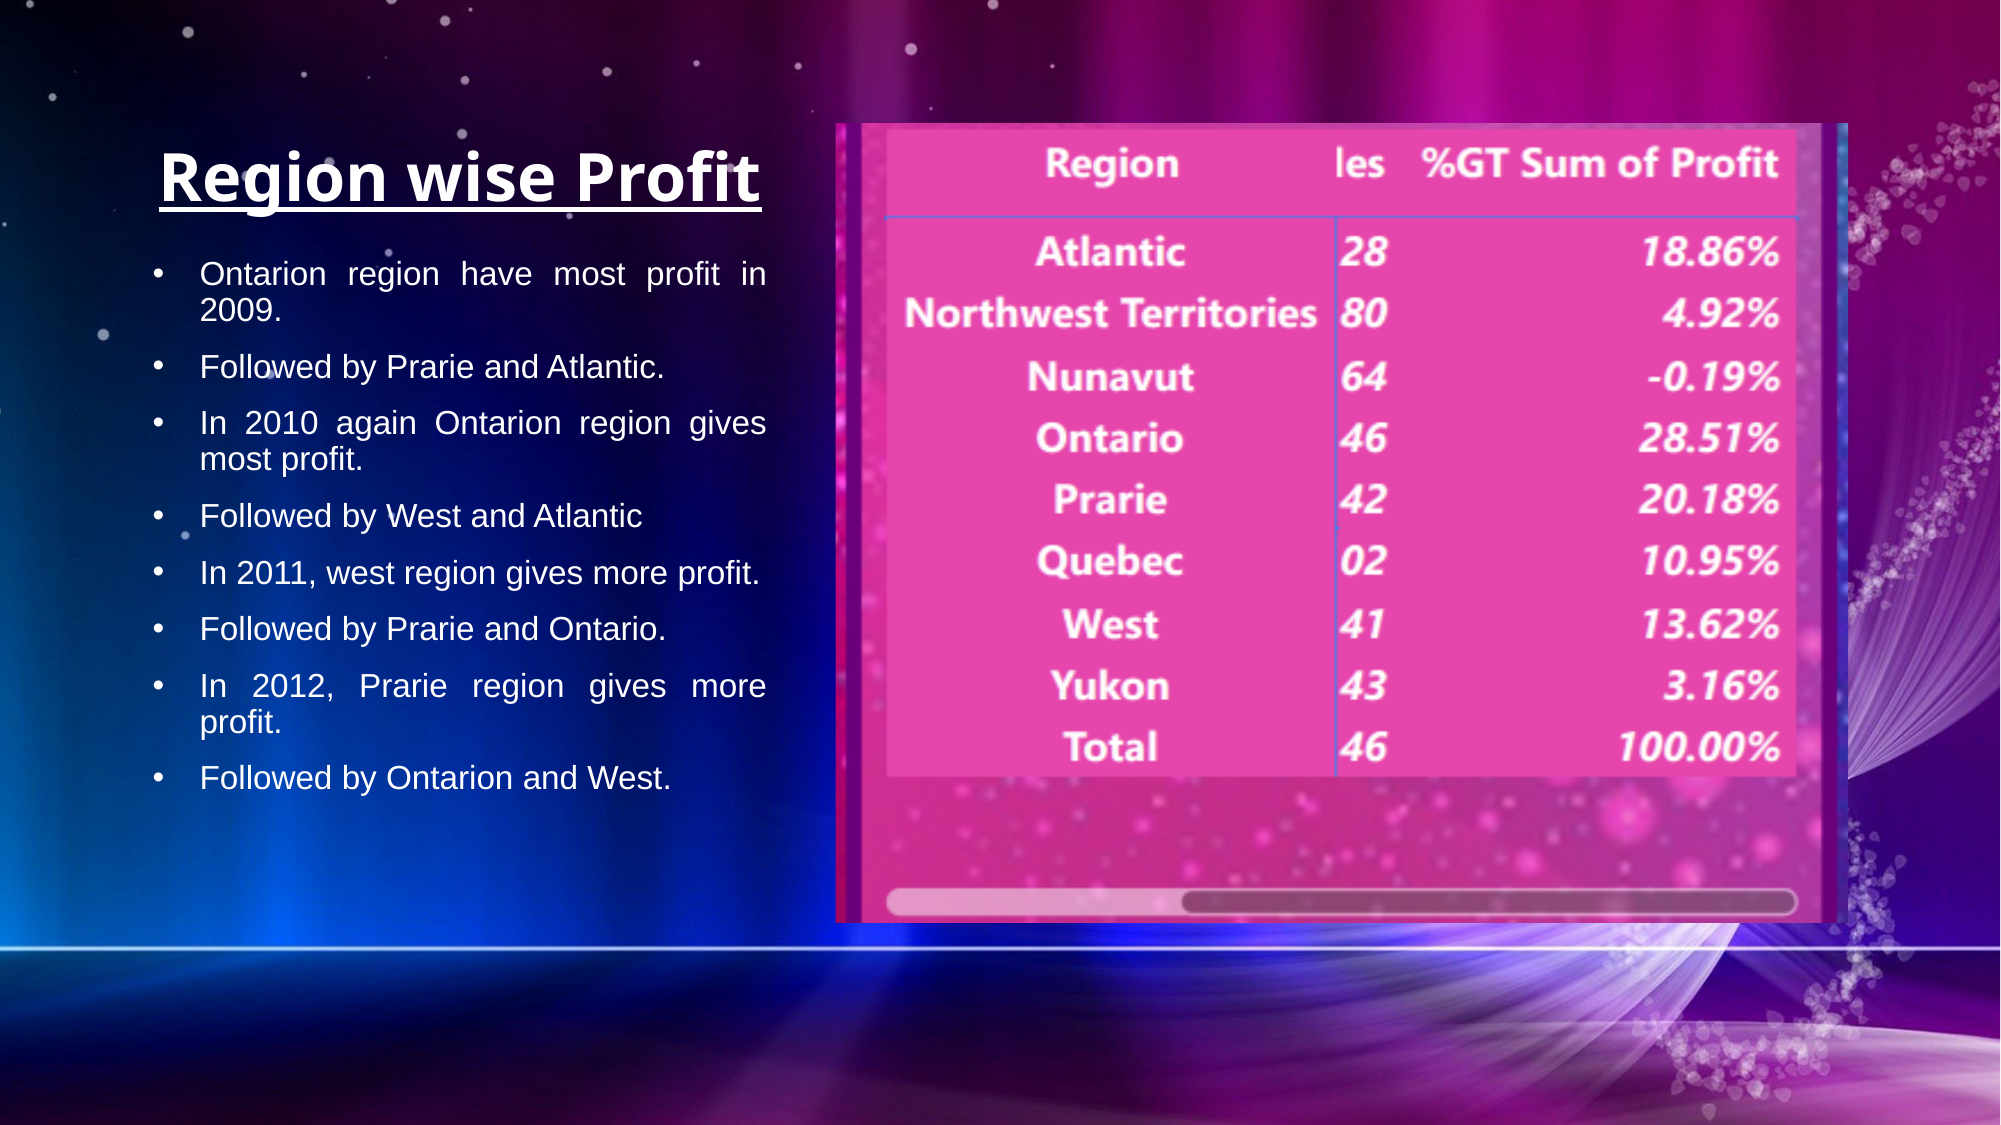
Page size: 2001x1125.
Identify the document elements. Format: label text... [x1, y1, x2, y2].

title Region wise Profit [137, 135, 783, 224]
picture [0, 0, 2001, 1125]
list Ontarion region have most profit in 2009. Followed by Prarie and Atlantic. In 2010 again Ontarion region gives most profit. Followed by West and Atlantic In 2011, west region gives more profit. Followed by Prarie and Ontario. In 2012, Prarie region gives more profit. Followed by Ontarion and West. [137, 249, 783, 833]
